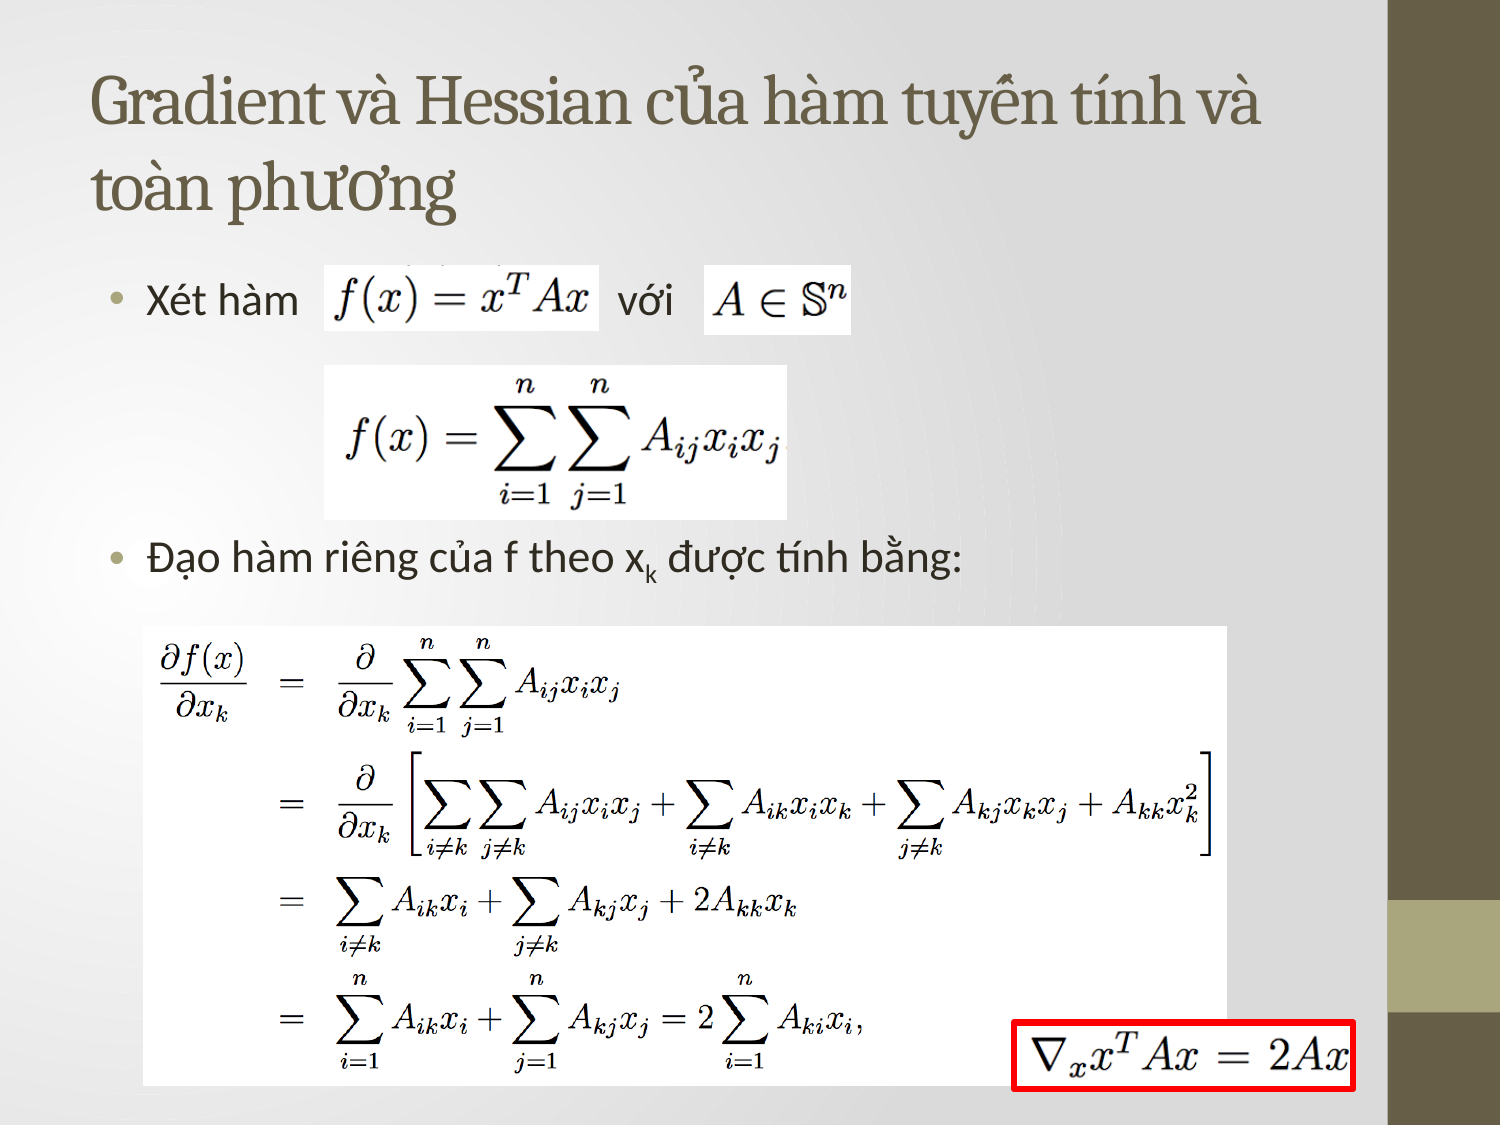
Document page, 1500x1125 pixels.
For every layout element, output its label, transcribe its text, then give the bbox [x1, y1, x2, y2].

list Xét hàm với Đạo hàm riêng của f theo xk được tính bằng: [75, 262, 1325, 1050]
title Gradient và Hessian của hàm tuyến tính và toàn phương [75, 45, 1325, 233]
picture [323, 364, 787, 520]
picture [143, 626, 1351, 1087]
picture [703, 265, 851, 336]
picture [323, 265, 600, 332]
